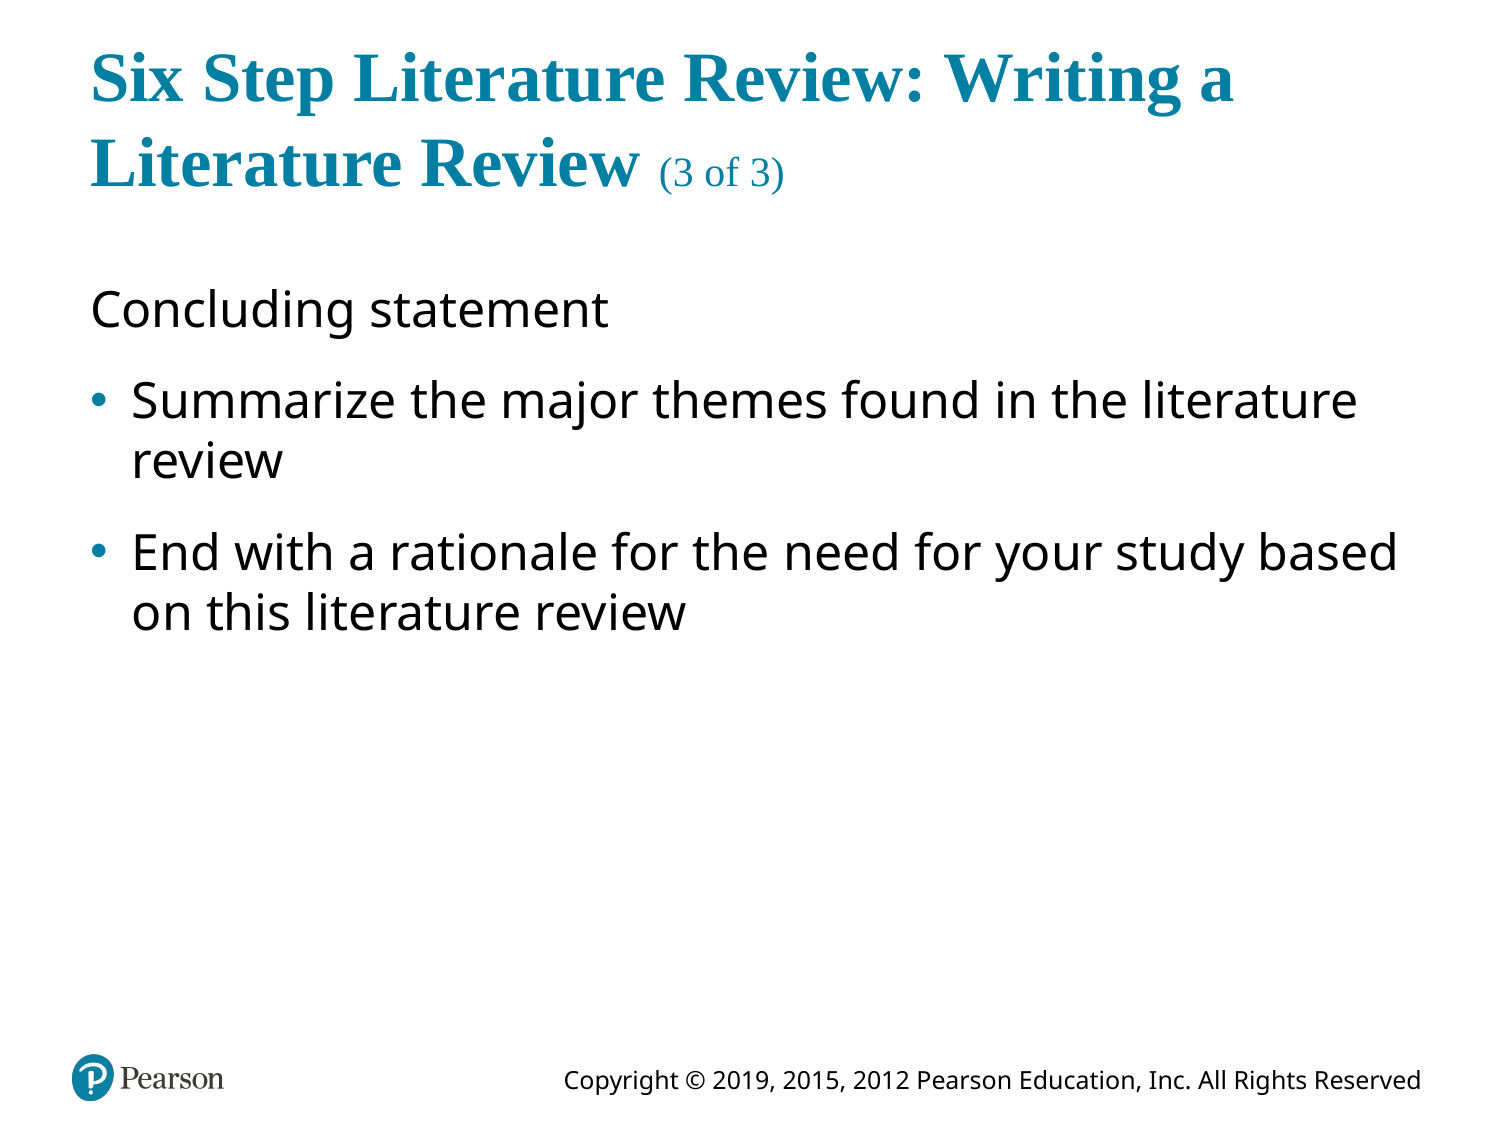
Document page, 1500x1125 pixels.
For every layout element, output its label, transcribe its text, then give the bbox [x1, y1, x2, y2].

picture [72, 1054, 88, 1070]
picture [98, 1054, 224, 1101]
picture [72, 1087, 83, 1101]
picture [80, 1063, 106, 1088]
list Concluding statement Summarize the major themes found in the literature review End with a rationale for the need for your study based on this literature review [75, 262, 1425, 1005]
title Six Step Literature Review: Writing a Literature Review (3 of 3) [75, 35, 1425, 216]
